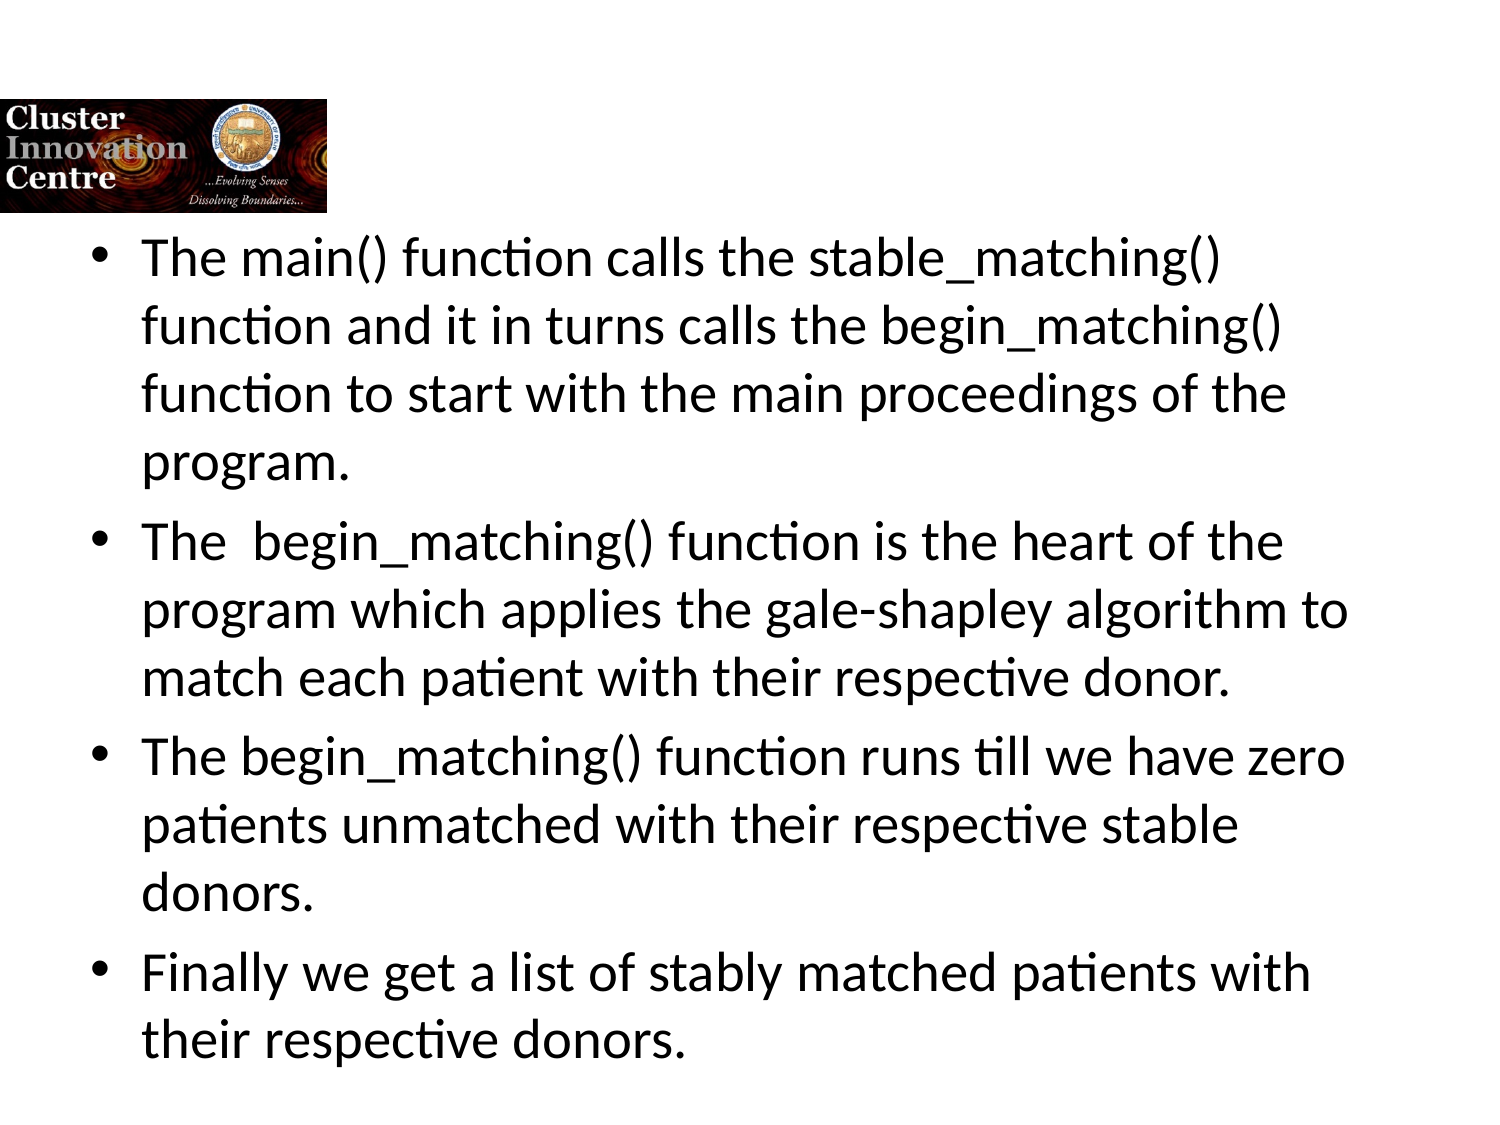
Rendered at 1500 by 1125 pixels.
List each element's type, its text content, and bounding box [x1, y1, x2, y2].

list The main() function calls the stable_matching() function and it in turns calls the begin_matching() function to start with the main proceedings of the program. The begin_matching() function is the heart of the program which applies the gale-shapley algorithm to match each patient with their respective donor. The begin_matching() function runs till we have zero patients unmatched with their respective stable donors. Finally we get a list of stably matched patients with their respective donors. [75, 212, 1425, 1080]
picture [0, 99, 327, 213]
